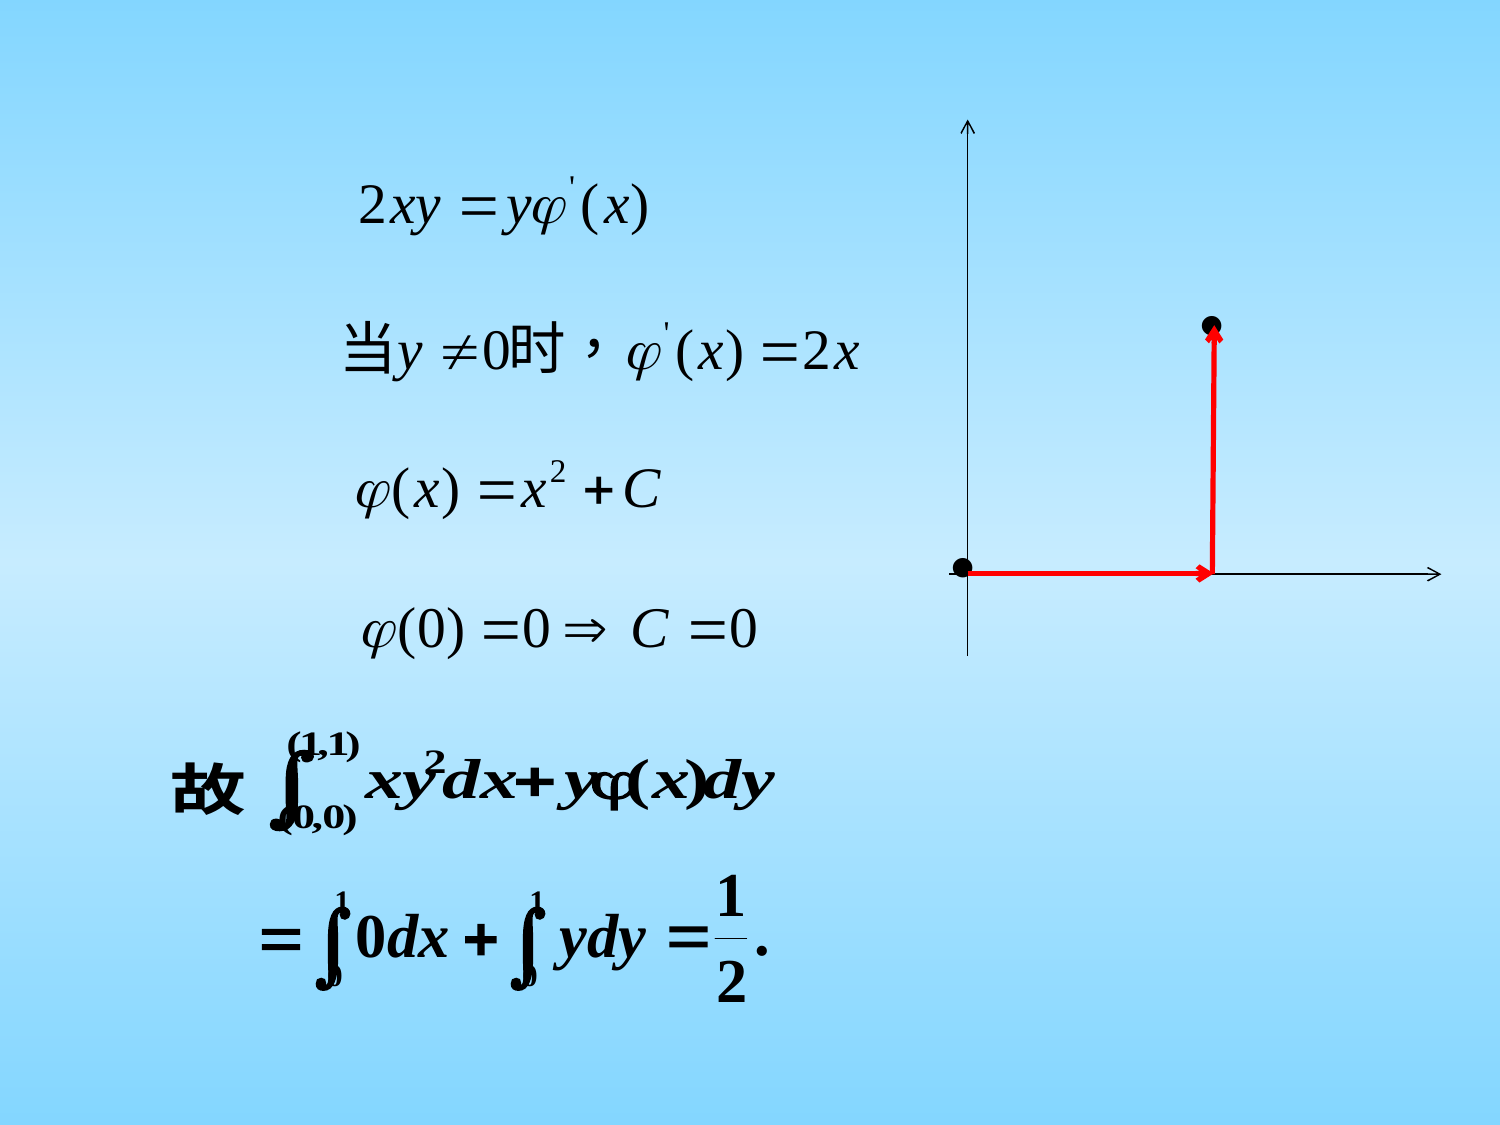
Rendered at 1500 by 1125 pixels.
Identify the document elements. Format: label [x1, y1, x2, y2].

picture [252, 882, 652, 994]
text_box [945, 550, 990, 599]
text_box [967, 324, 1215, 575]
text_box [353, 595, 767, 673]
text_box [349, 161, 661, 248]
text_box [948, 119, 1442, 657]
text_box [1195, 307, 1239, 357]
picture [115, 723, 922, 1008]
text_box [347, 445, 674, 532]
text_box [335, 307, 872, 394]
